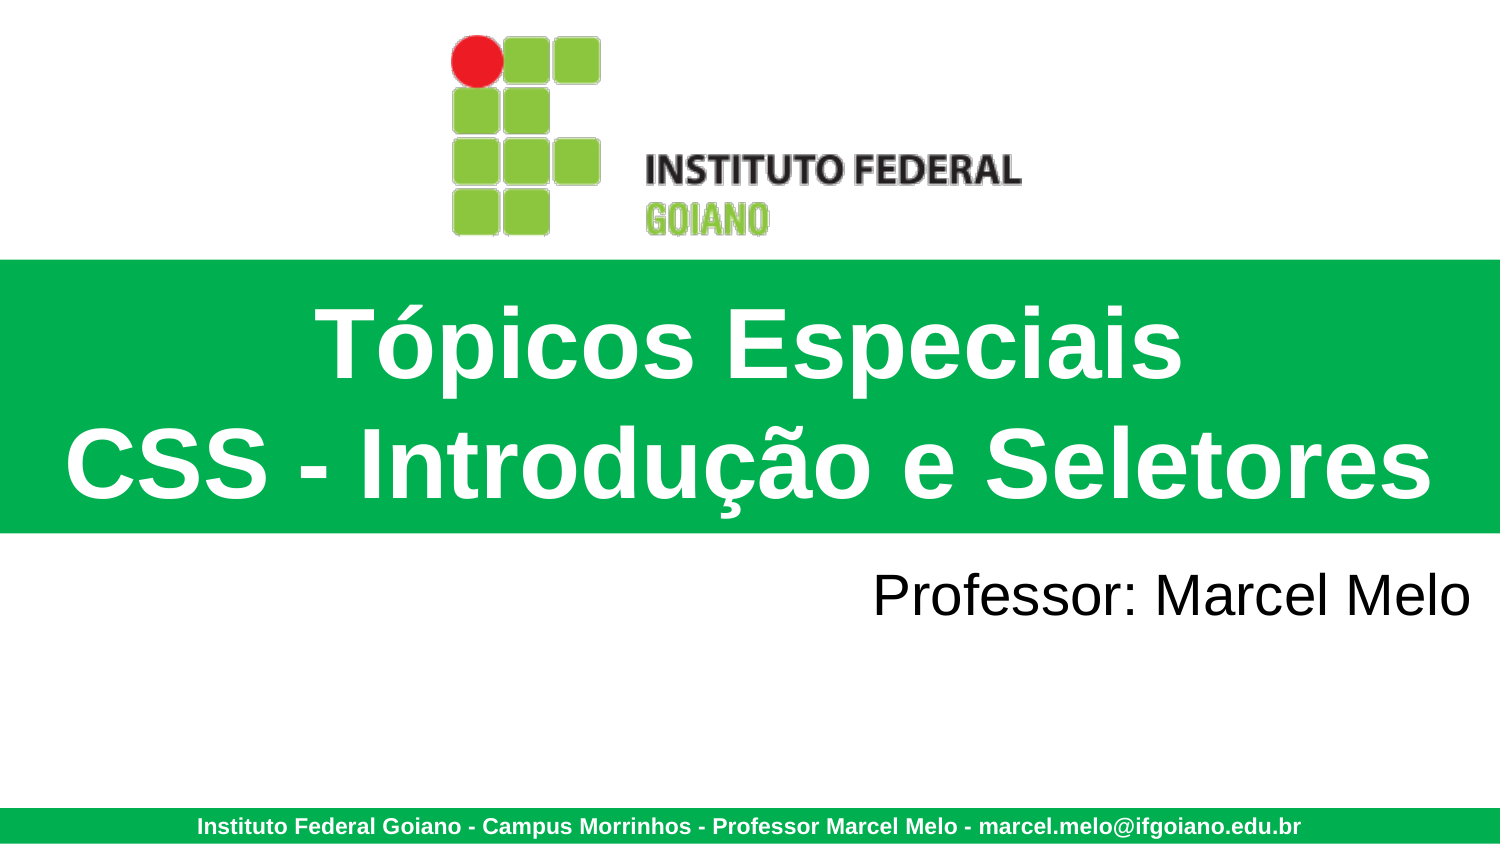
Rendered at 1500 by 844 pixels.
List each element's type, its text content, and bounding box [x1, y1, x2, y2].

picture [451, 35, 1022, 237]
title Tópicos Especiais CSS - Introdução e Seletores [0, 259, 1500, 534]
